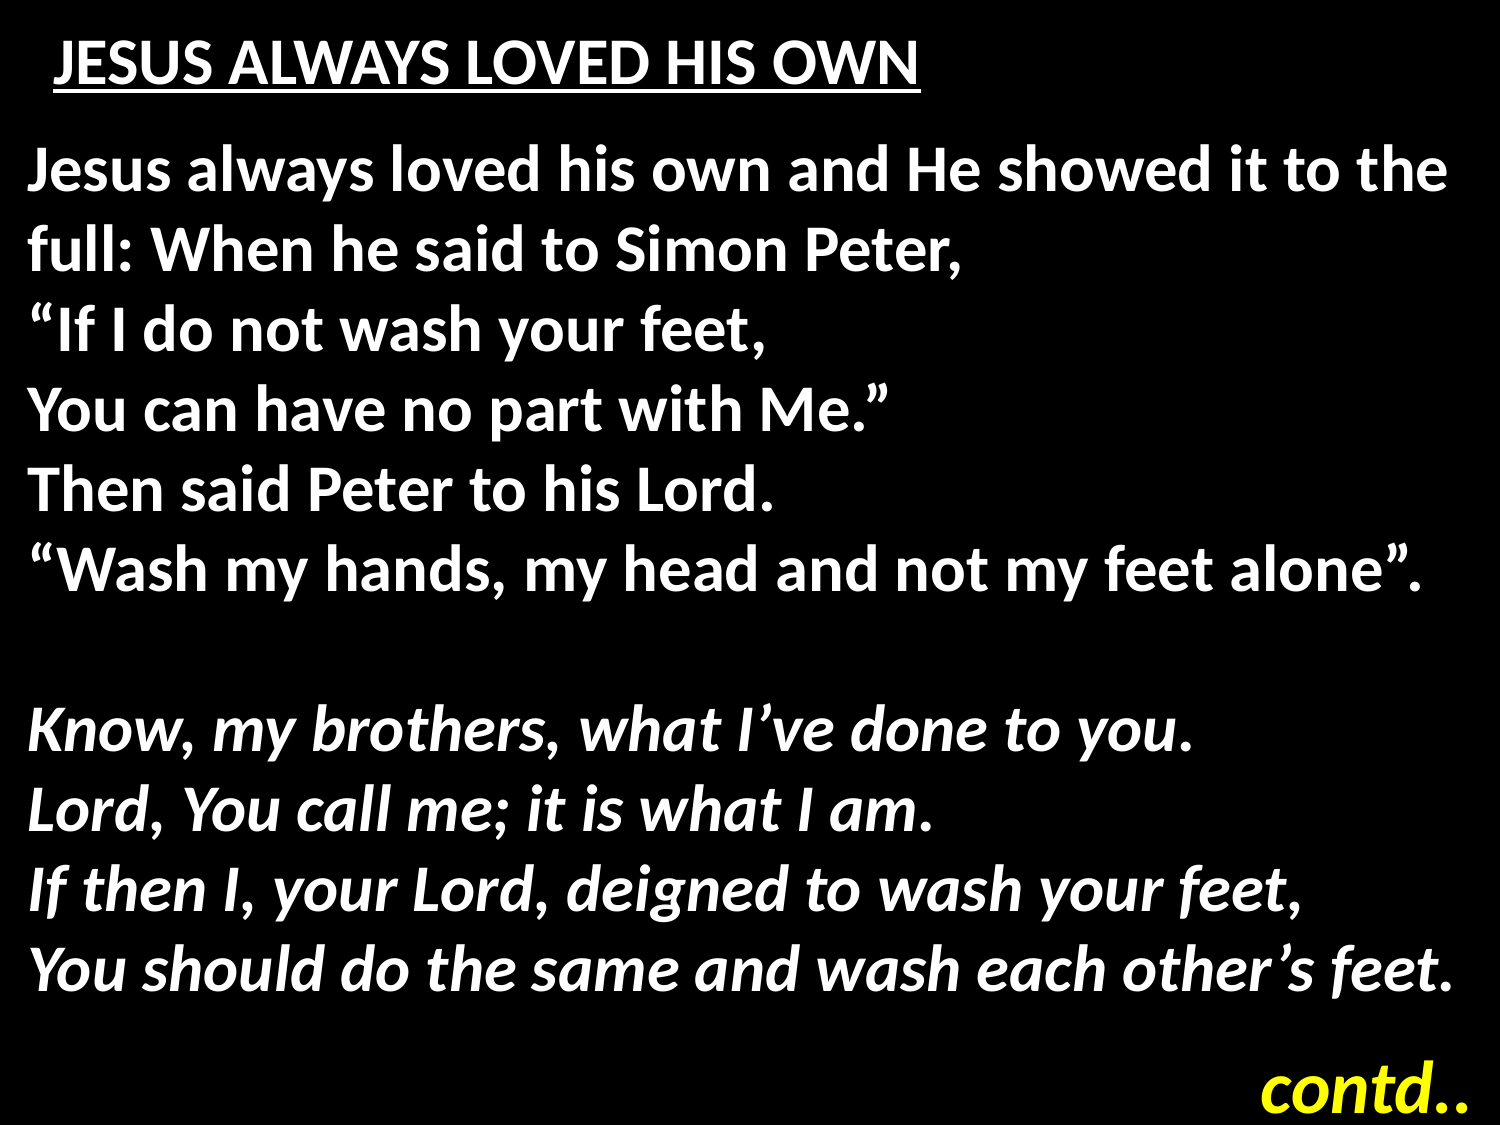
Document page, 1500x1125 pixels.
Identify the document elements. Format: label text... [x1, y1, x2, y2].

text_box contd.. [1245, 1042, 1500, 1125]
list Jesus always loved his own and He showed it to the full: When he said to Simon Peter, “If I do not wash your feet, You can have no part with Me.” Then said Peter to his Lord. “Wash my hands, my head and not my feet alone”. Know, my brothers, what I’ve done to you. Lord, You call me; it is what I am. If then I, your Lord, deigned to wash your feet, You should do the same and wash each other’s feet. [8, 125, 1489, 1116]
title JESUS ALWAYS LOVED HIS OWN [10, 0, 1490, 117]
